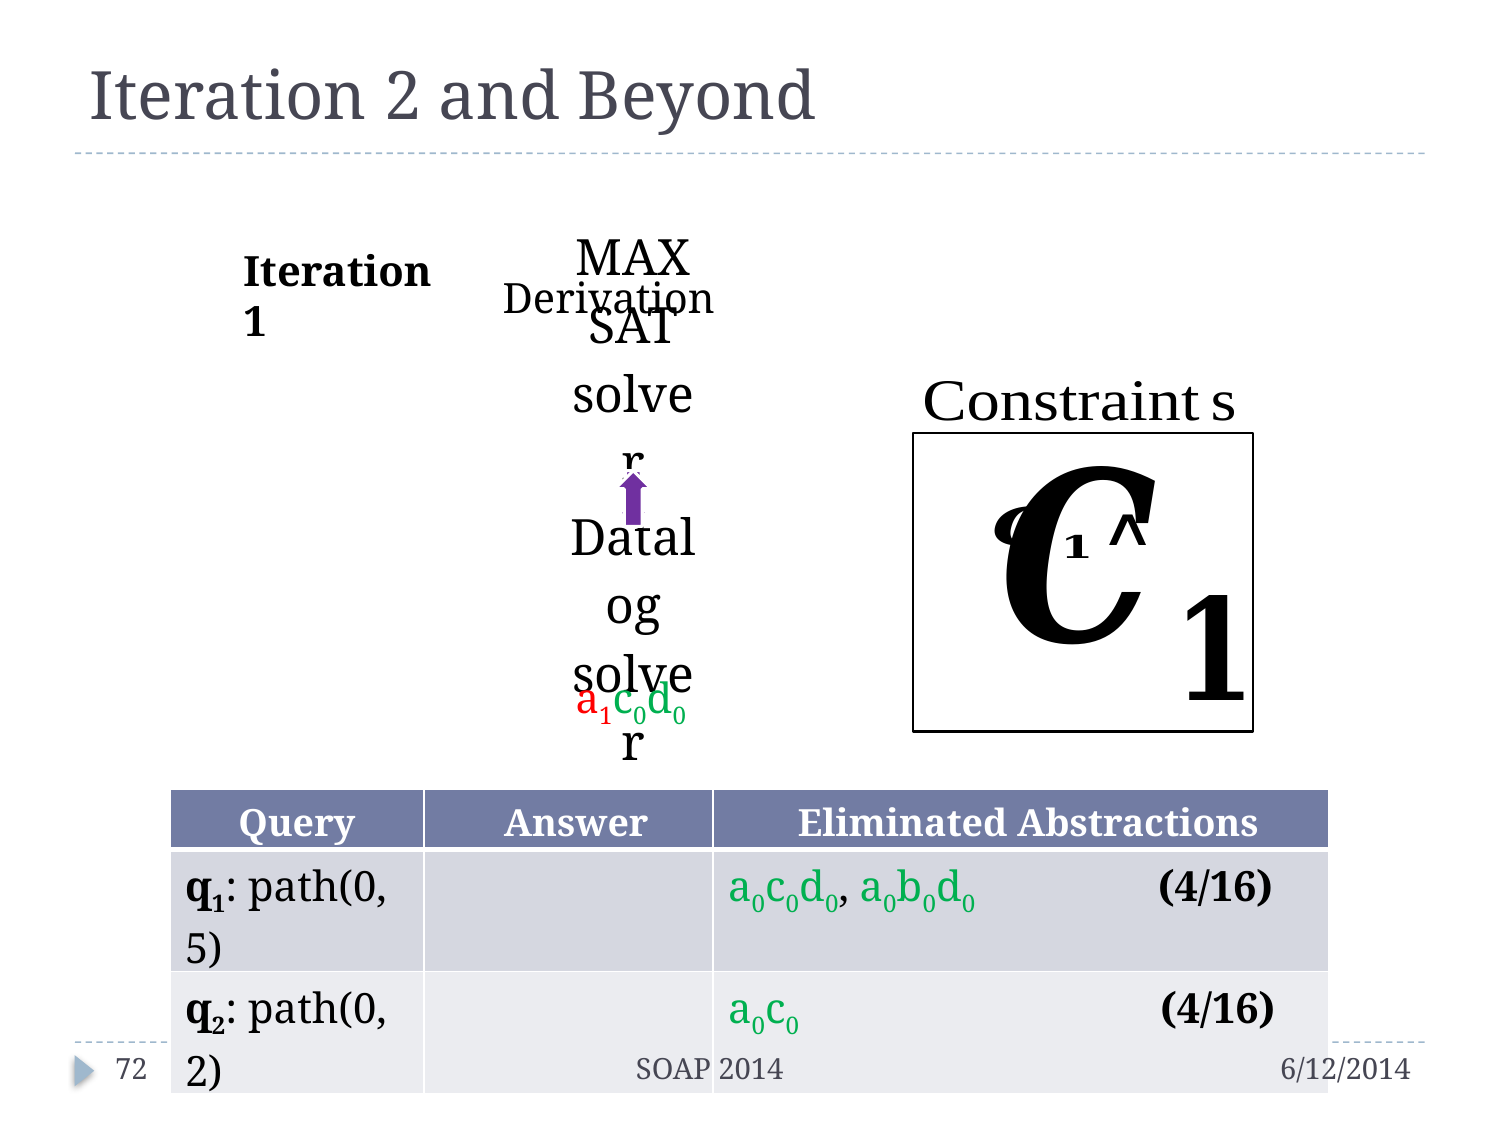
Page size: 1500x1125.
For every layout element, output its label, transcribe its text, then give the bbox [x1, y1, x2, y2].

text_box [913, 368, 1252, 731]
text_box Iteration 1 [228, 236, 452, 352]
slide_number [1185, 1042, 1426, 1103]
title Iteration 2 and Beyond [75, 24, 1425, 140]
slide_number 72 [100, 1042, 234, 1103]
footer SOAP 2014 [234, 1042, 1185, 1103]
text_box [299, 311, 968, 686]
